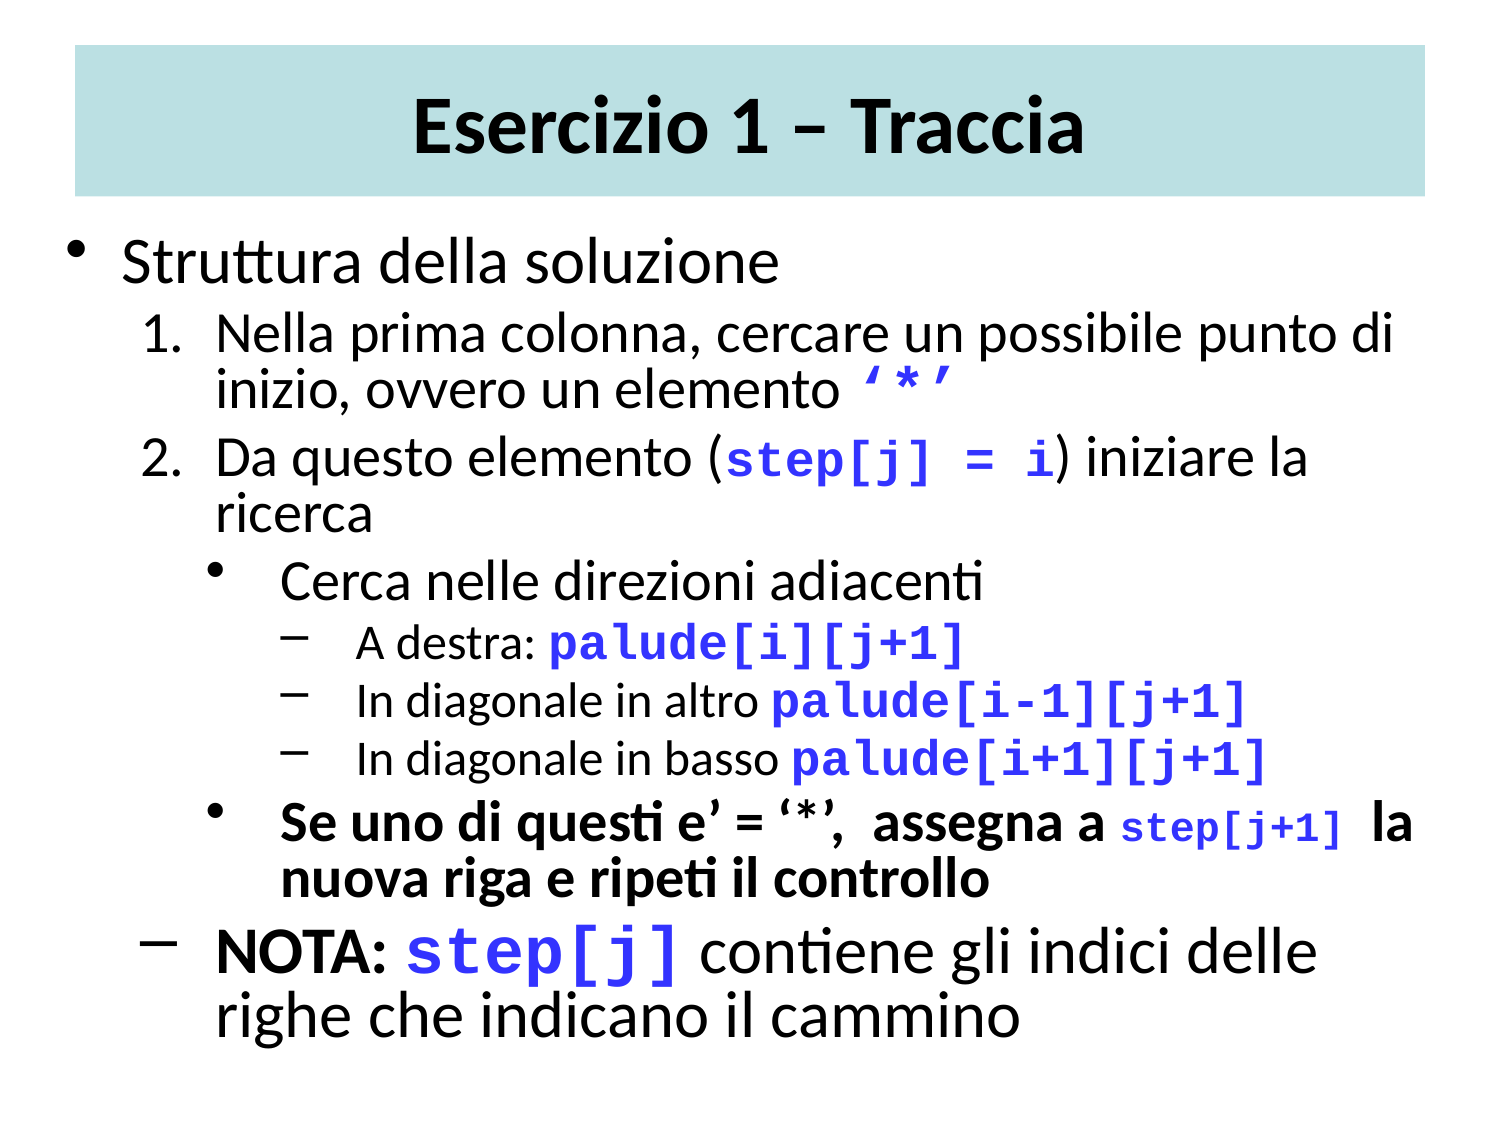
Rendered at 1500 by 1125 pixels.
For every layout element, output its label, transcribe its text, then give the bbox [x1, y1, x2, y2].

title Esercizio 1 – Traccia [74, 44, 1426, 197]
list Struttura della soluzione Nella prima colonna, cercare un possibile punto di inizio, ovvero un elemento ‘*’ Da questo elemento (step[j] = i) iniziare la ricerca Cerca nelle direzioni adiacenti A destra: palude[i][j+1] In diagonale in altro palude[i-1][j+1] In diagonale in basso palude[i+1][j+1] Se uno di questi e’ = ‘*’, assegna a step[j+1] la nuova riga e ripeti il controllo NOTA: step[j] contiene gli indici delle righe che indicano il cammino [49, 224, 1438, 1076]
